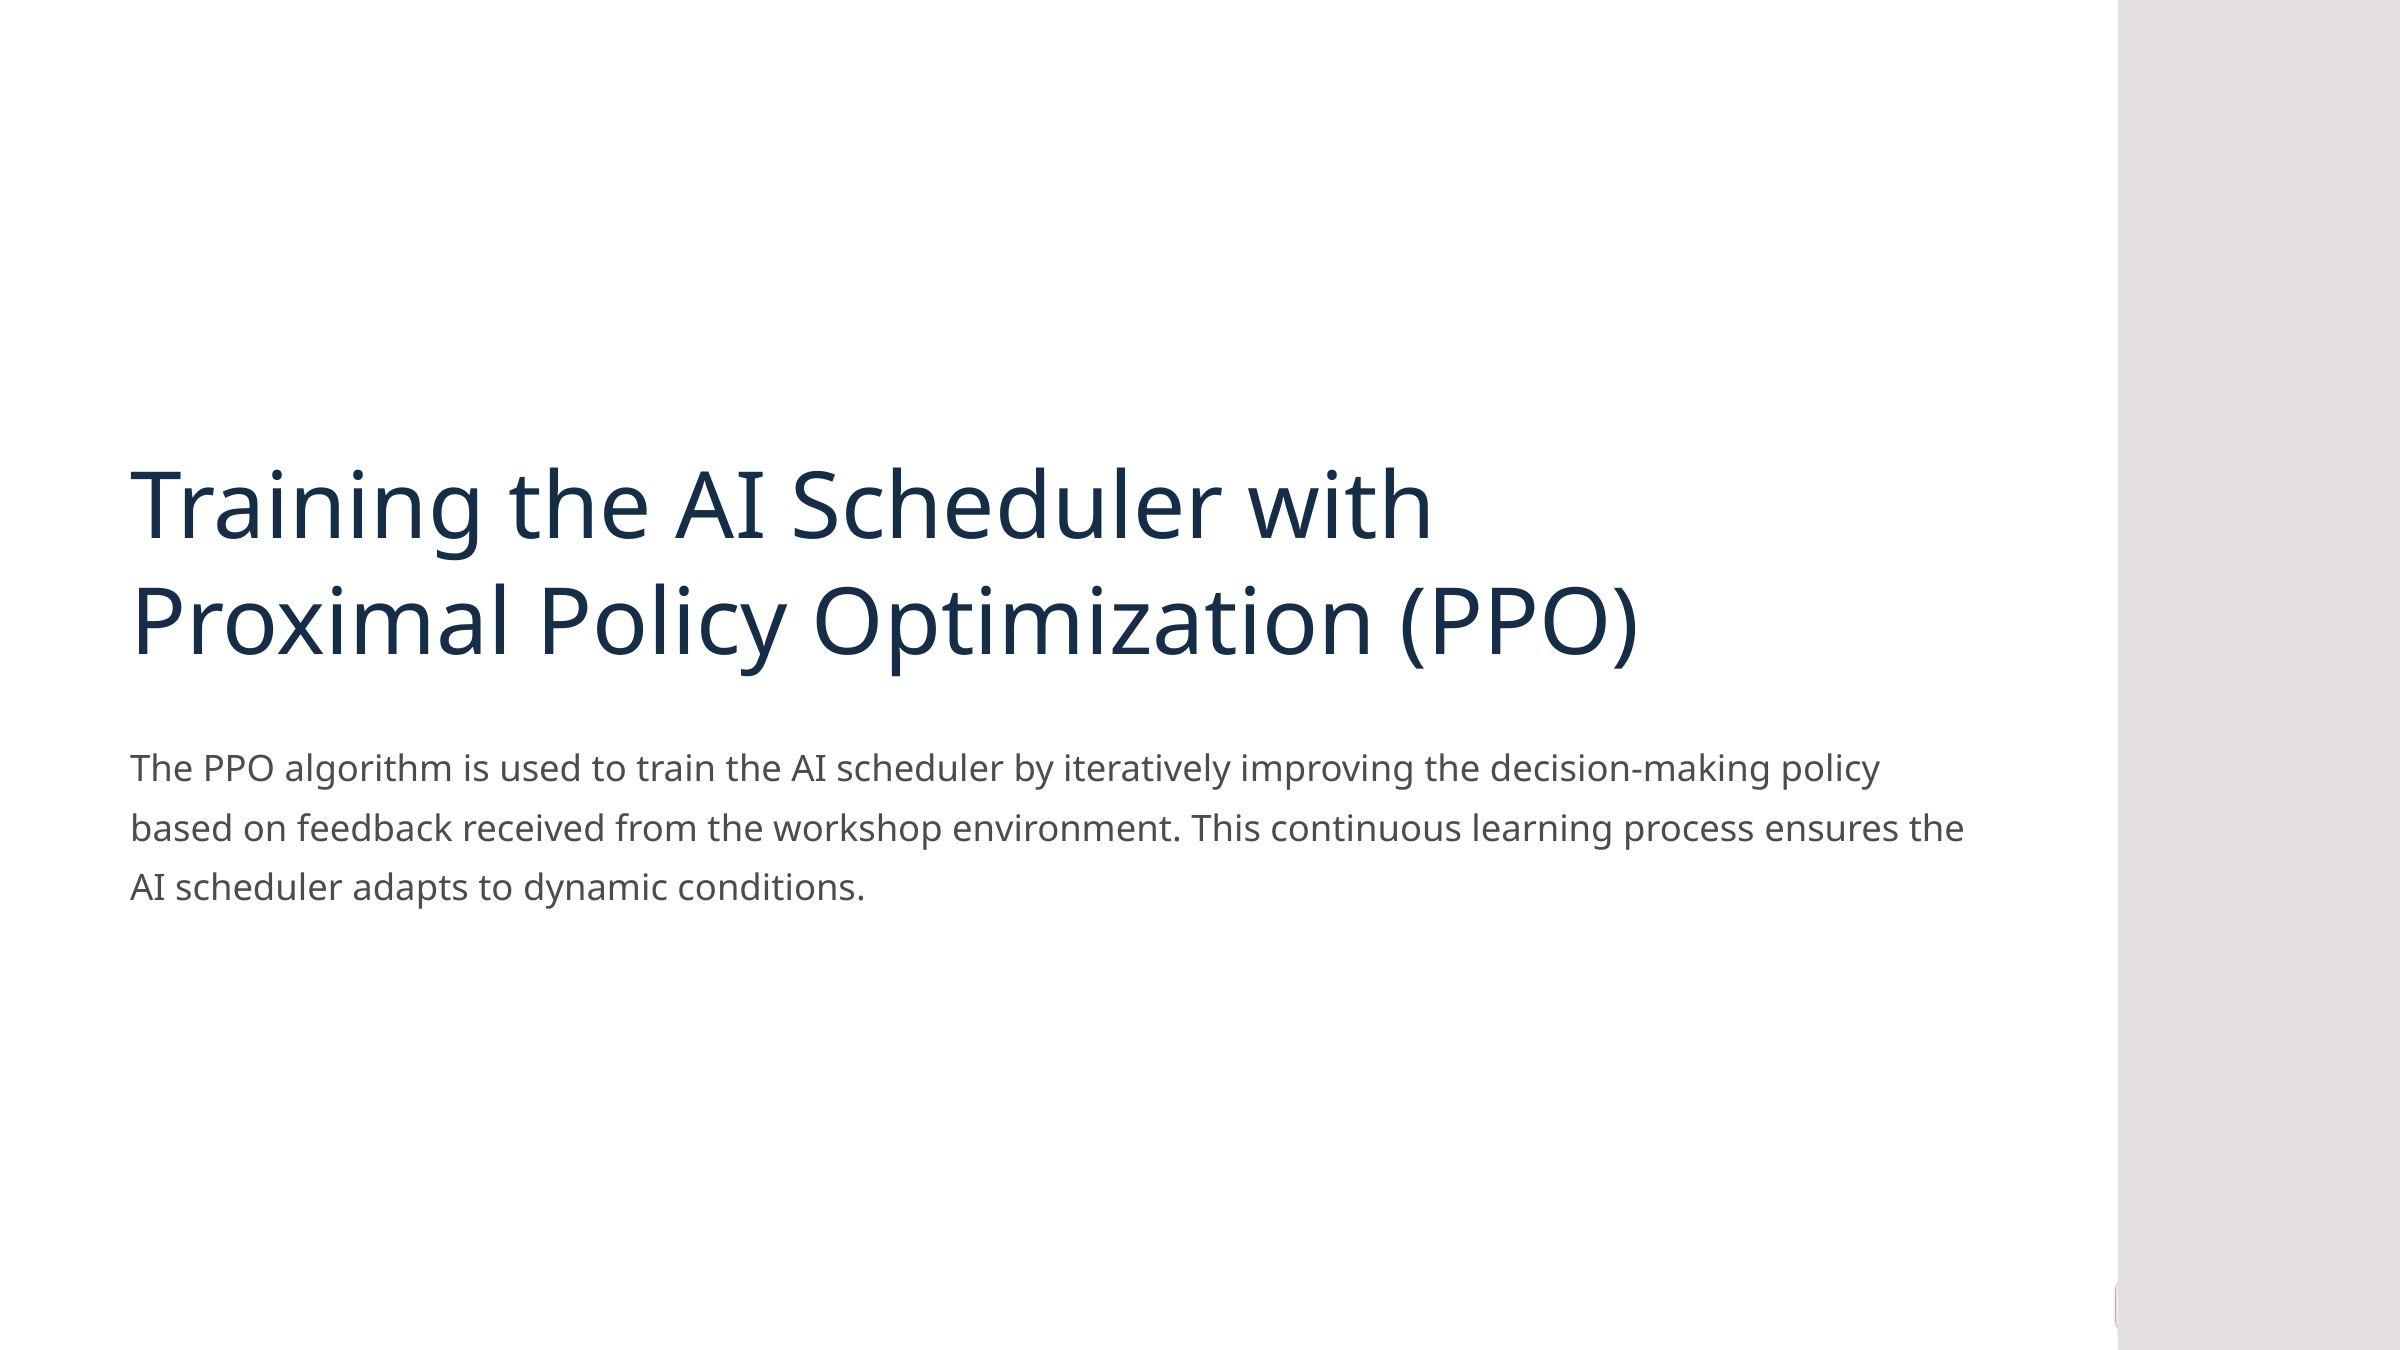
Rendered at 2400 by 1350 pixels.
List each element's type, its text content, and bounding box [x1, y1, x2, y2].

text_box [2117, 0, 2400, 1350]
text_box Training the AI Scheduler with Proximal Policy Optimization (PPO) [130, 441, 1914, 674]
text_box The PPO algorithm is used to train the AI scheduler by iteratively improving the decision-making policy based on feedback received from the workshop environment. This continuous learning process ensures the AI scheduler adapts to dynamic conditions. [130, 729, 1974, 909]
picture [2106, 1271, 2117, 1339]
